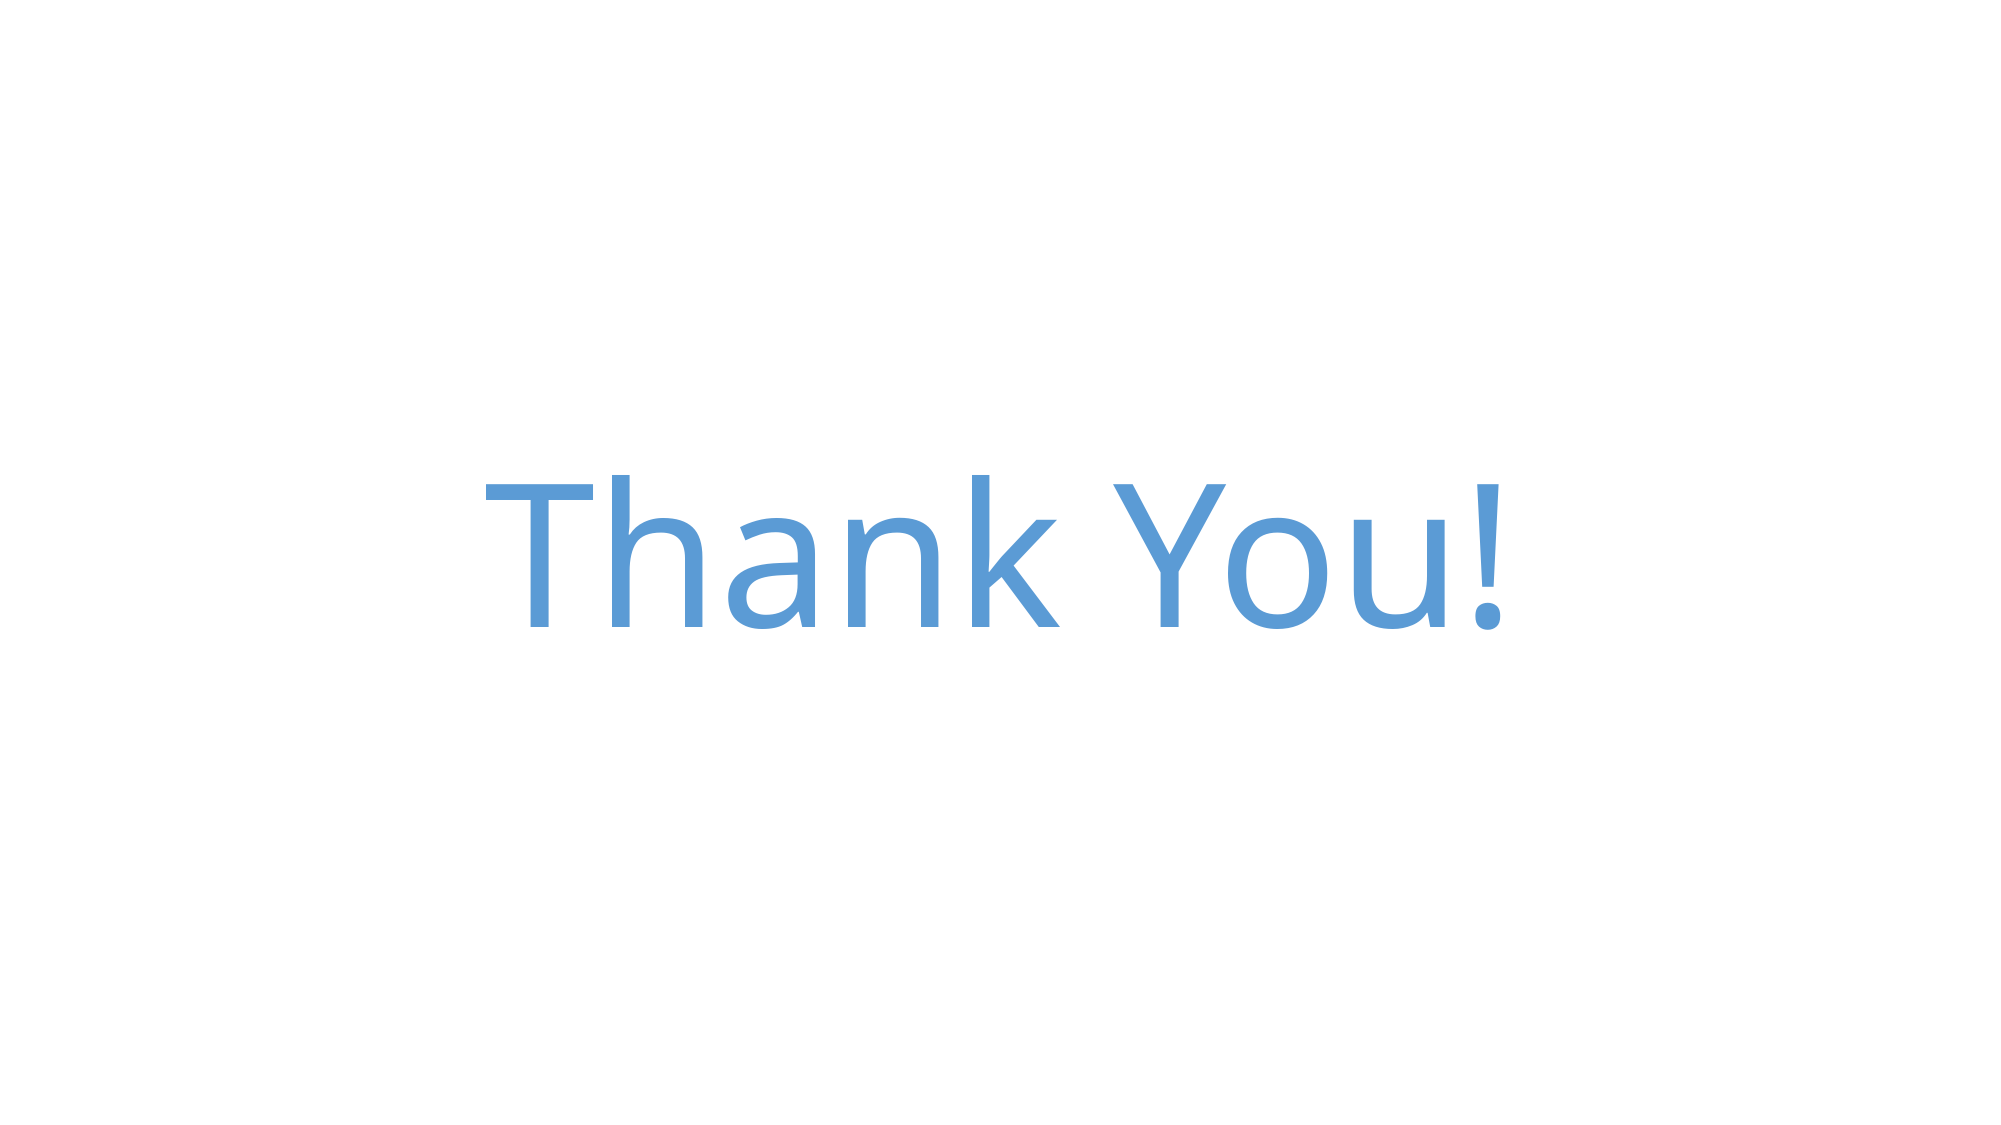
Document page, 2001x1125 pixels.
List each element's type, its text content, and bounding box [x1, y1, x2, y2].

title Thank You! [137, 453, 1863, 672]
